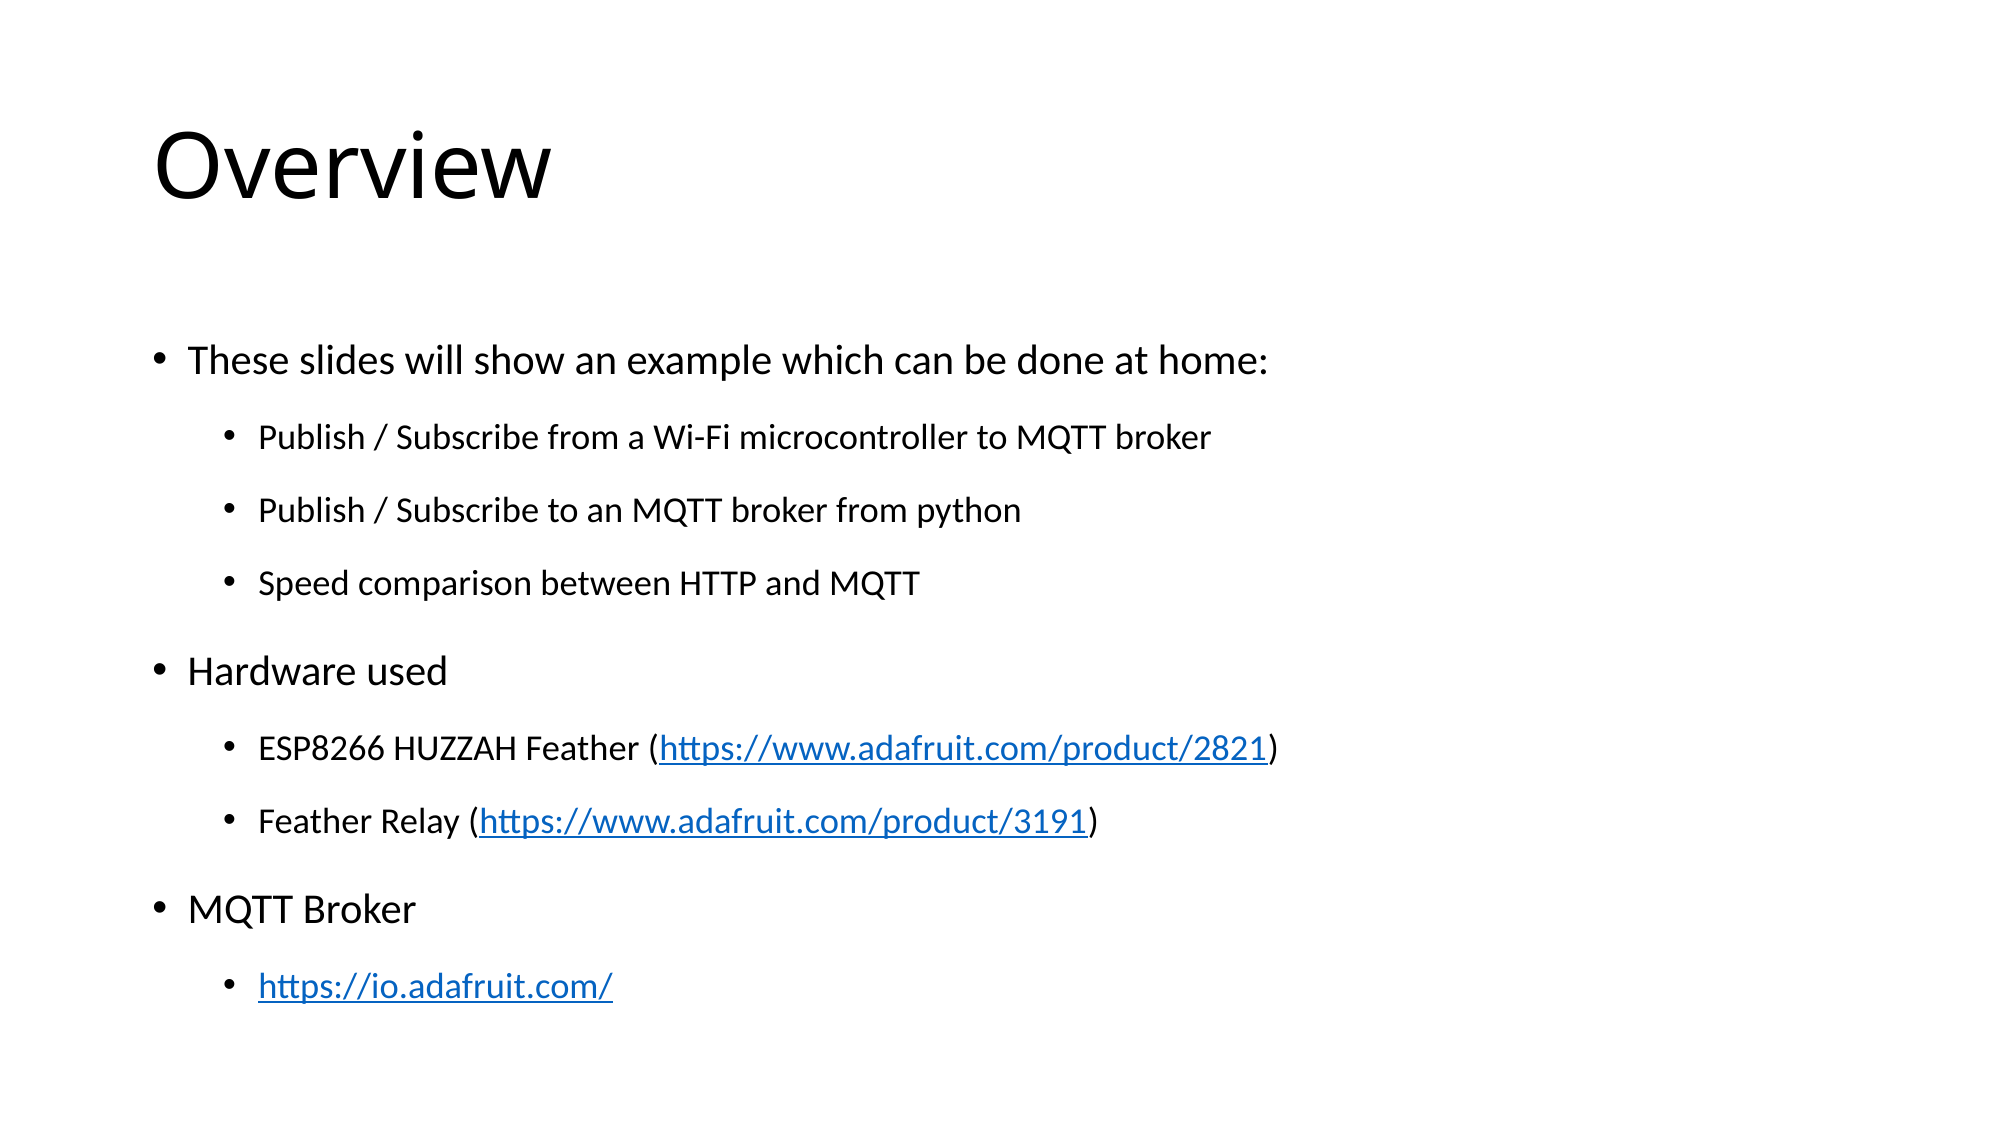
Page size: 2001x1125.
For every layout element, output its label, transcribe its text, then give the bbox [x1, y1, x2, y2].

list These slides will show an example which can be done at home: Publish / Subscribe from a Wi-Fi microcontroller to MQTT broker Publish / Subscribe to an MQTT broker from python Speed comparison between HTTP and MQTT Hardware used ESP8266 HUZZAH Feather (https://www.adafruit.com/product/2821) Feather Relay (https://www.adafruit.com/product/3191) MQTT Broker https://io.adafruit.com/ [137, 299, 1863, 1014]
title Overview [137, 59, 1863, 278]
